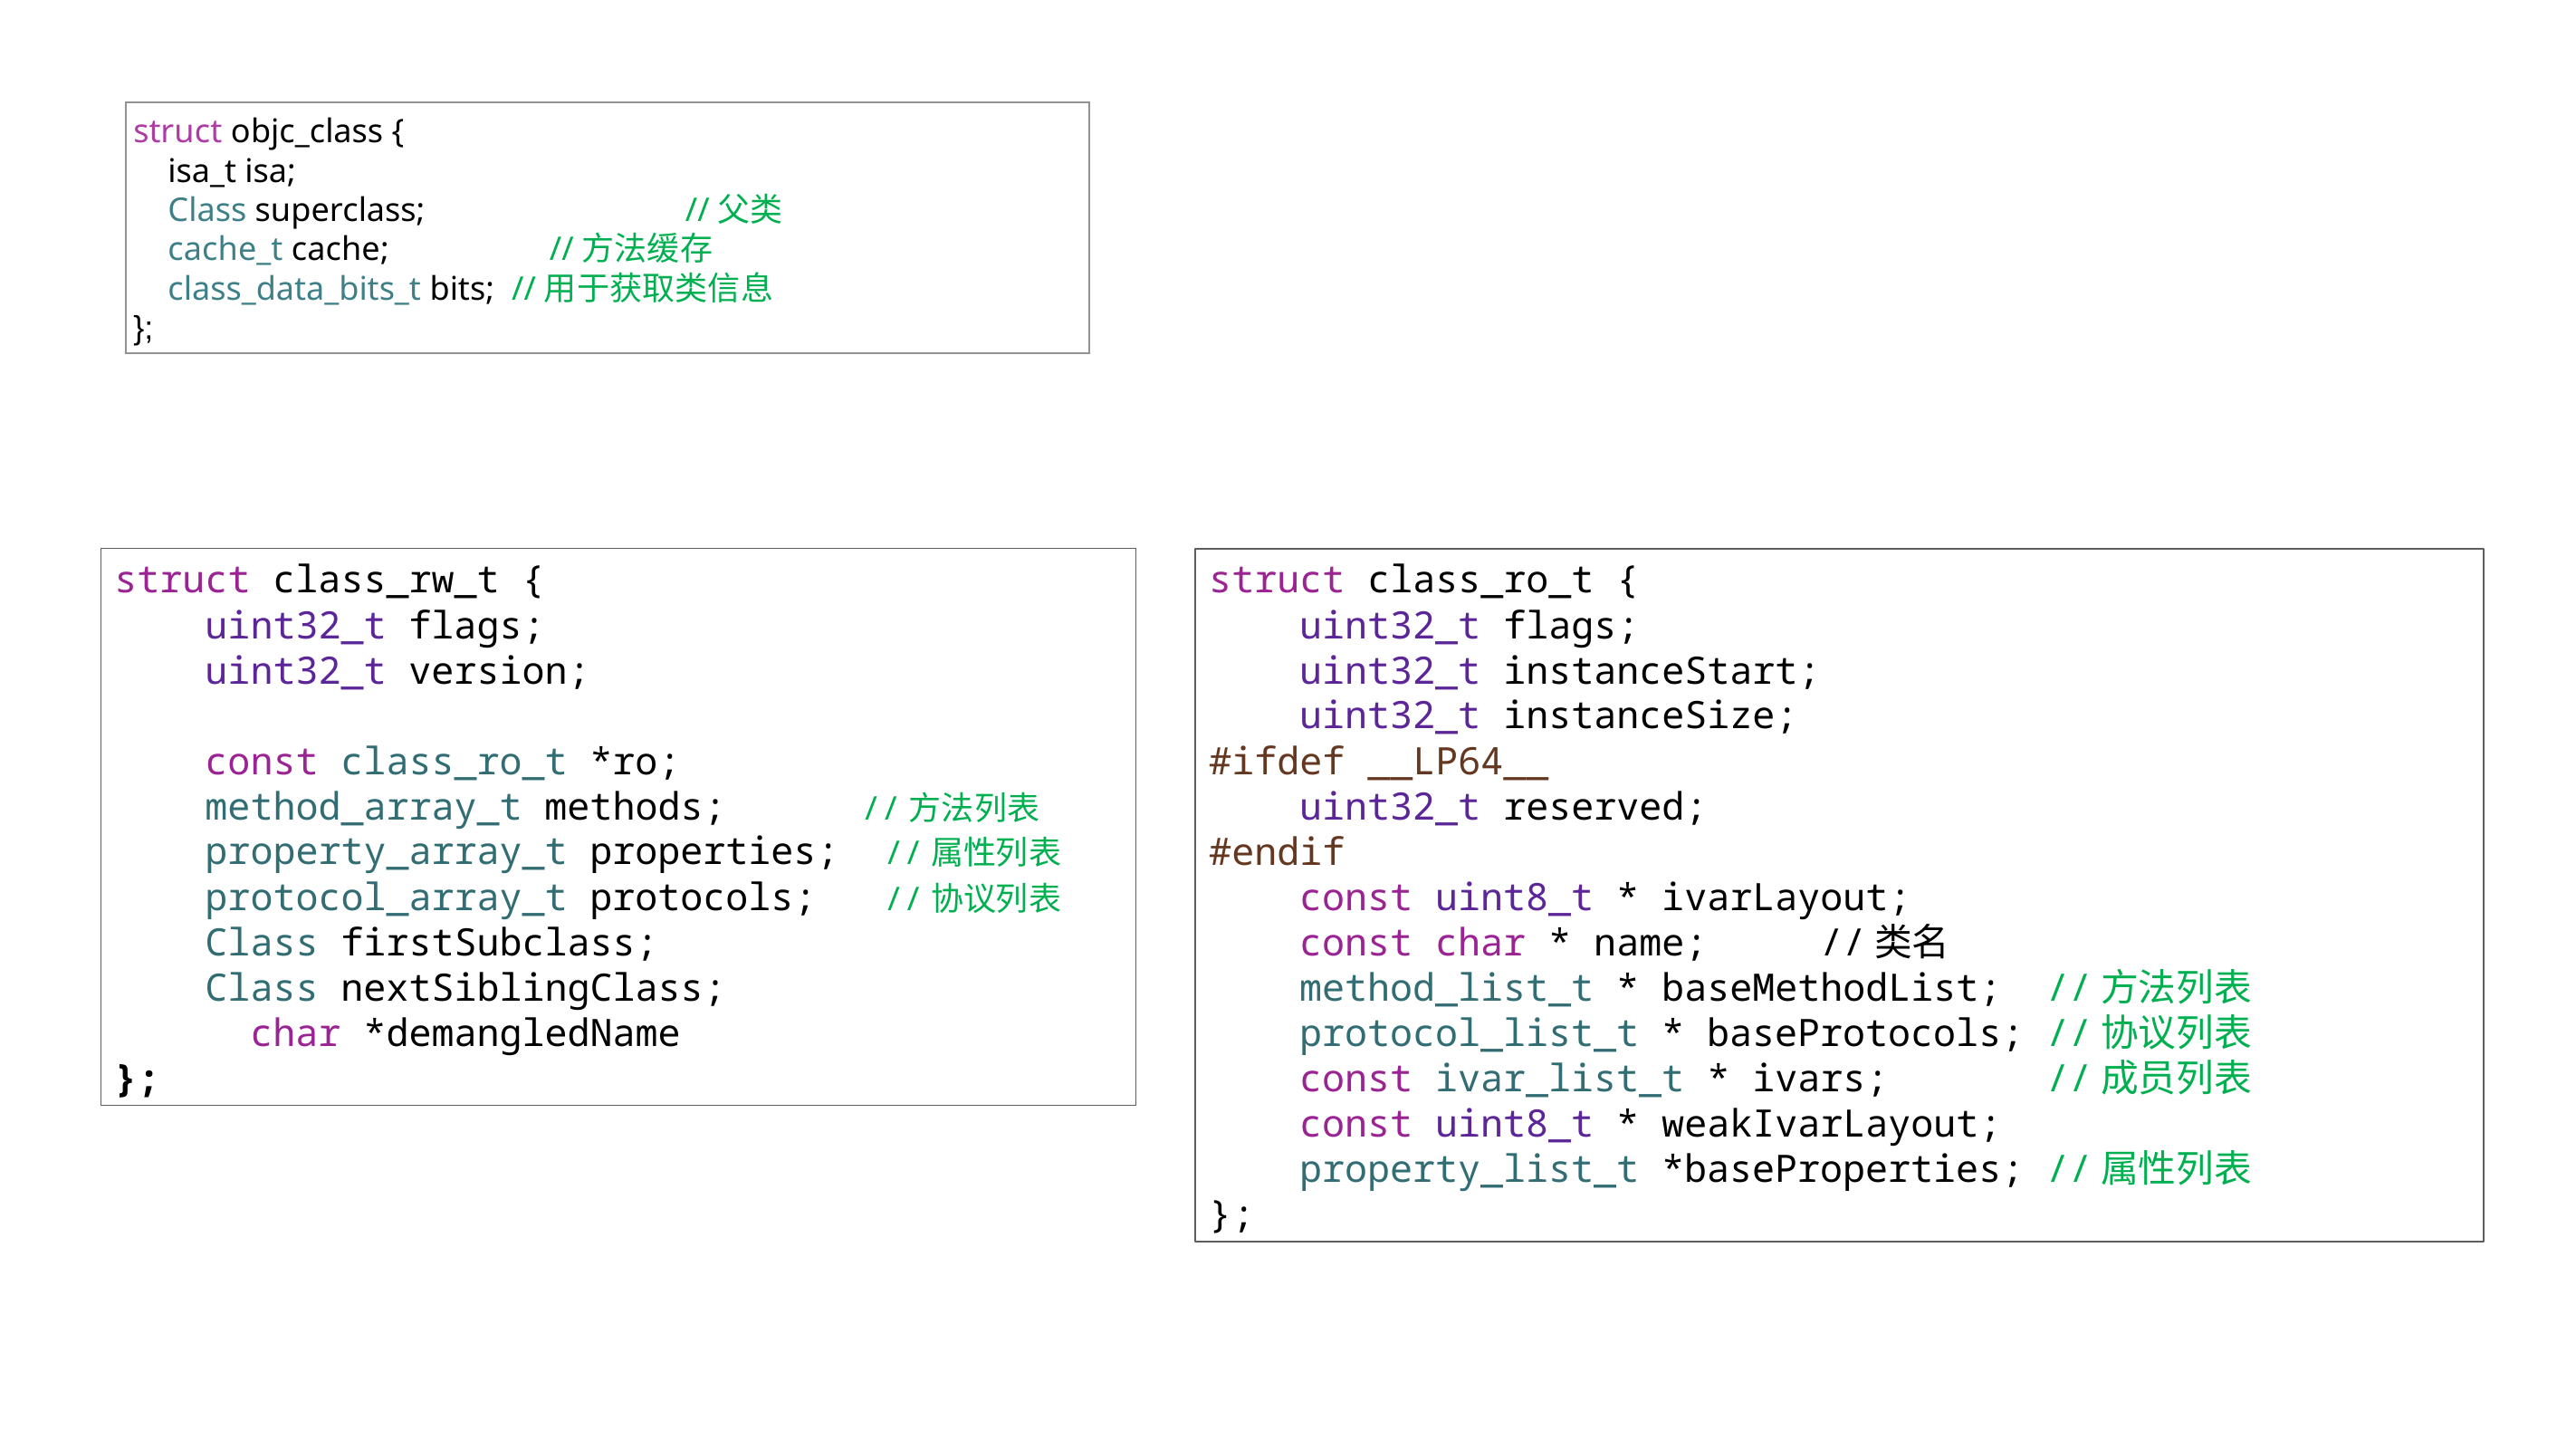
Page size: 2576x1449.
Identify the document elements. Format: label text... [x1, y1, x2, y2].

text_box struct class_rw_t { uint32_t flags; uint32_t version; const class_ro_t *ro; method_array_t methods; //方法列表 property_array_t properties; //属性列表 protocol_array_t protocols; //协议列表 Class firstSubclass; Class nextSiblingClass; char *demangledName }; [101, 548, 1136, 1106]
text_box struct objc_class { isa_t isa; Class superclass; //父类 cache_t cache; //方法缓存 class_data_bits_t bits; //用于获取类信息 }; [126, 102, 1090, 353]
text_box struct class_ro_t { uint32_t flags; uint32_t instanceStart; uint32_t instanceSize; #ifdef __LP64__ uint32_t reserved; #endif const uint8_t * ivarLayout; const char * name; //类名 method_list_t * baseMethodList; //方法列表 protocol_list_t * baseProtocols; //协议列表 const ivar_list_t * ivars; //成员列表 const uint8_t * weakIvarLayout; property_list_t *baseProperties; //属性列表 }; [1195, 548, 2484, 1242]
